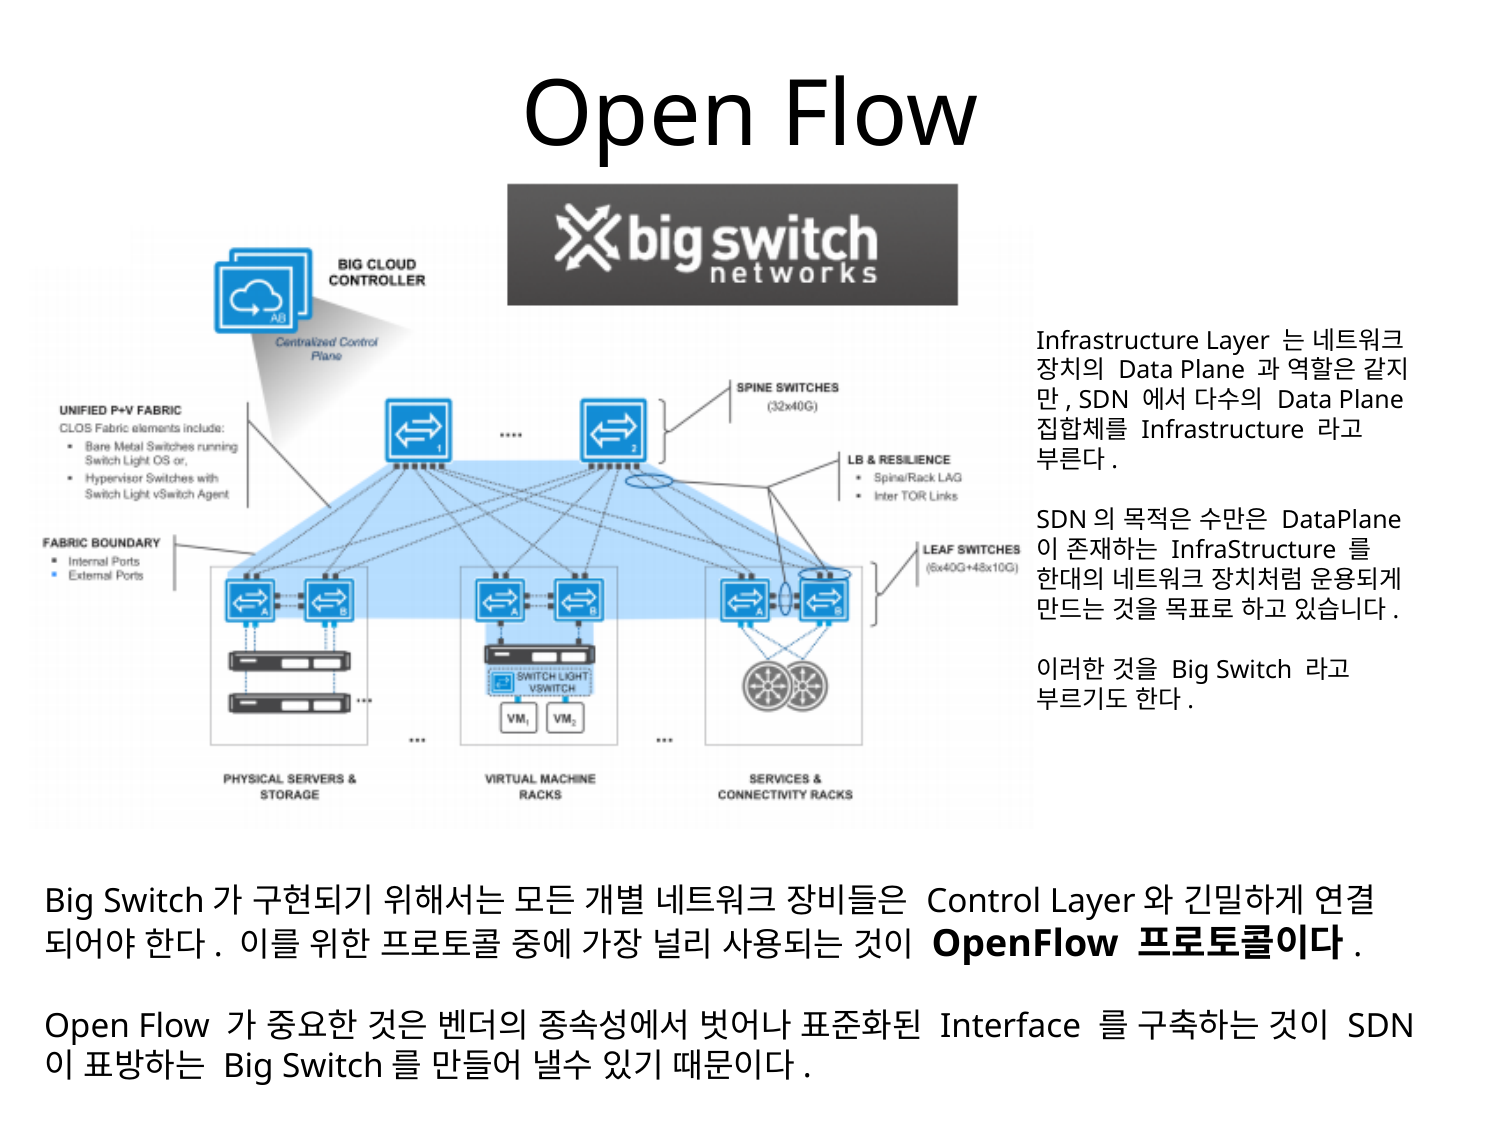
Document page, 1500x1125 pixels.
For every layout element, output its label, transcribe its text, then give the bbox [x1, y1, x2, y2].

text_box Infrastructure Layer 는 네트워크 장치의 Data Plane 과 역할은 같지만, SDN 에서 다수의 Data Plane 집합체를 Infrastructure 라고 부른다. SDN의 목적은 수만은 DataPlane 이 존재하는 InfraStructure 를 한대의 네트워크 장치처럼 운용되게 만드는 것을 목표로 하고 있습니다. 이러한 것을 Big Switch 라고 부르기도 한다. [1039, 316, 1452, 756]
picture [29, 172, 1035, 829]
text_box Big Switch가 구현되기 위해서는 모든 개별 네트워크 장비들은 Control Layer와 긴밀하게 연결 되어야 한다. 이를 위한 프로토콜 중에 가장 널리 사용되는 것이 OpenFlow 프로토콜이다. Open Flow 가 중요한 것은 벤더의 종속성에서 벗어나 표준화된 Interface 를 구축하는 것이 SDN 이 표방하는 Big Switch를 만들어 낼수 있기 때문이다. [29, 871, 1471, 1092]
title Open Flow [75, 15, 1425, 203]
